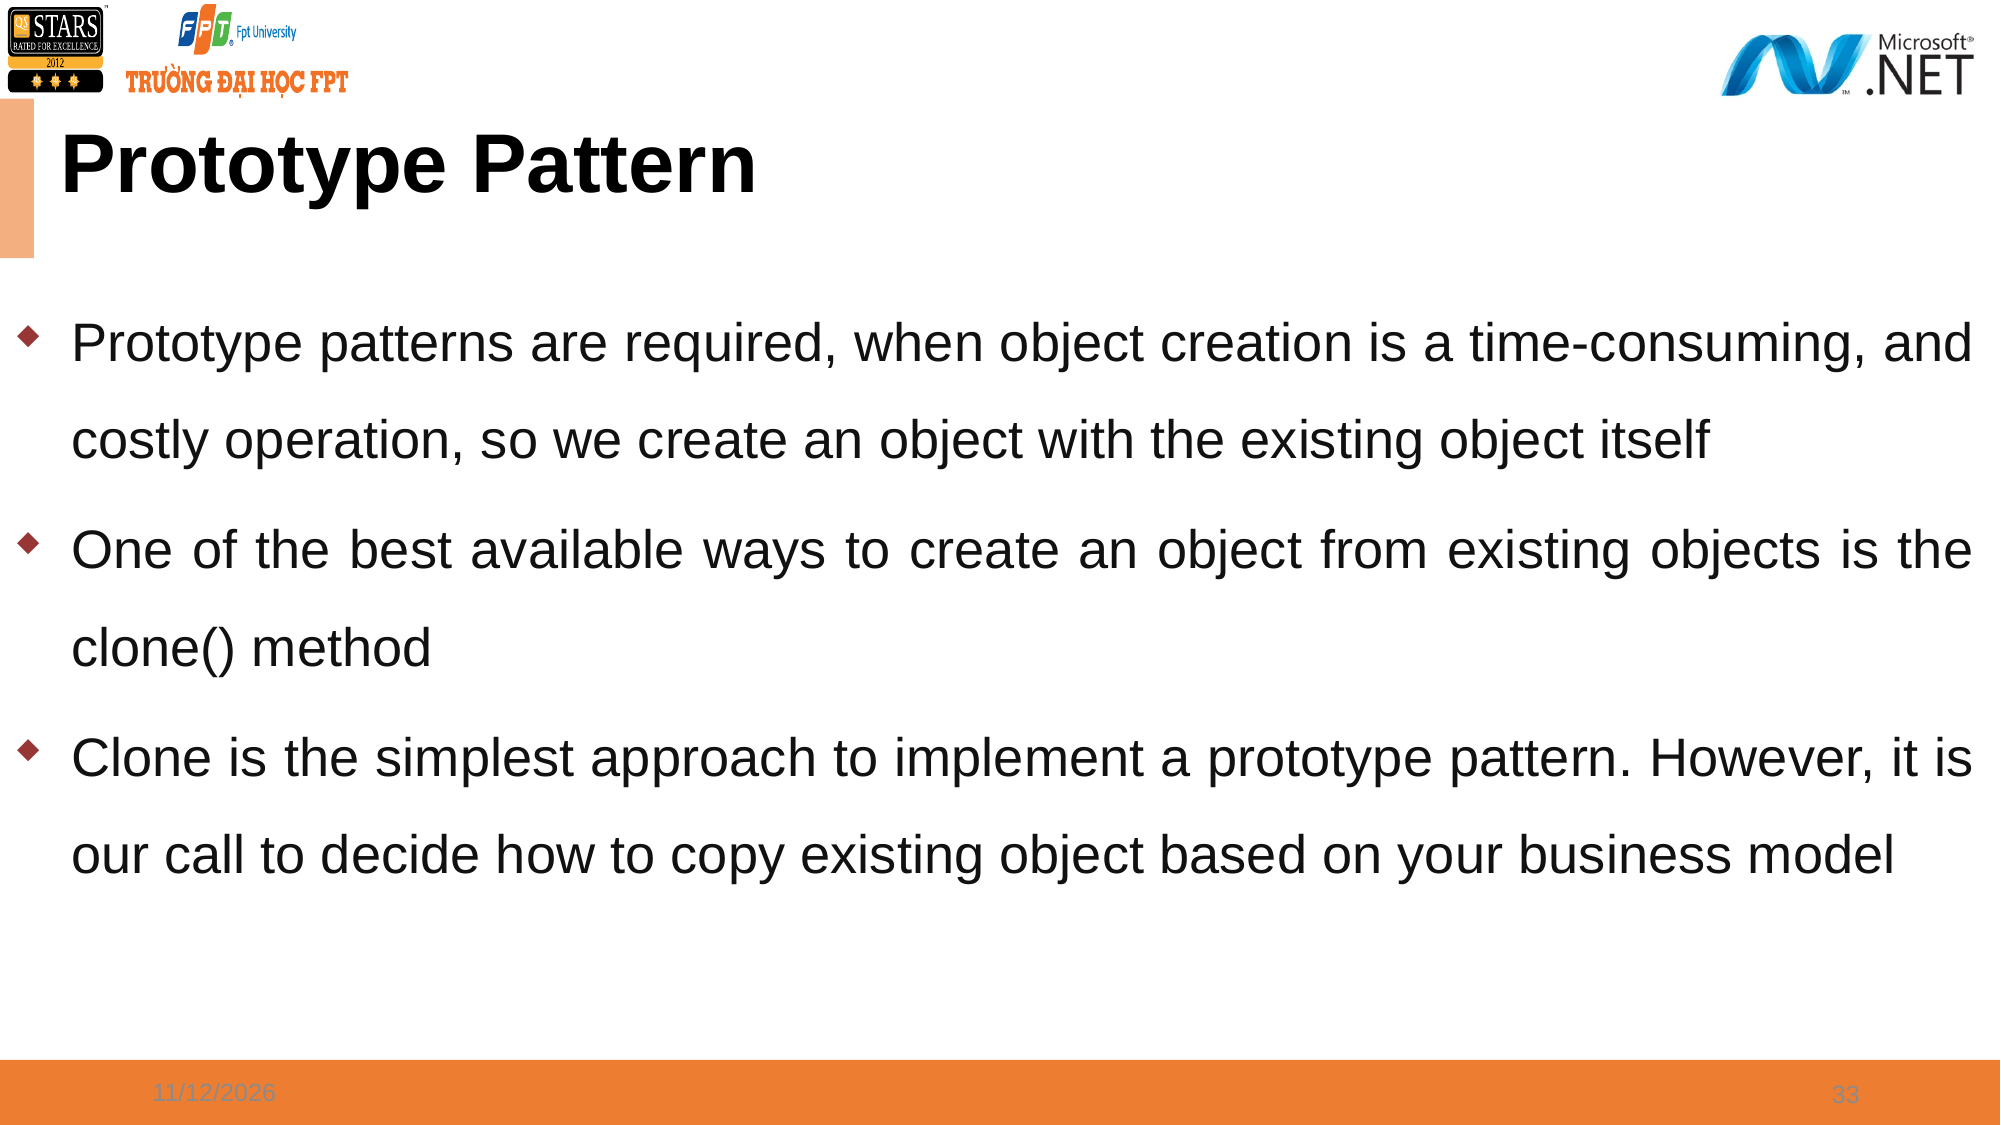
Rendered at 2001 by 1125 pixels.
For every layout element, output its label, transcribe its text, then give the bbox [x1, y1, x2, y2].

picture [1685, 0, 2001, 129]
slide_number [137, 1061, 588, 1122]
title Prototype Pattern [45, 118, 1875, 213]
slide_number 33 [1424, 1063, 1875, 1123]
text_box Prototype patterns are required, when object creation is a time-consuming, and costly operation, so we create an object with the existing object itself One of the best available ways to create an object from existing objects is the clone() method Clone is the simplest approach to implement a prototype pattern. However, it is our call to decide how to copy existing object based on your business model [0, 267, 1992, 892]
